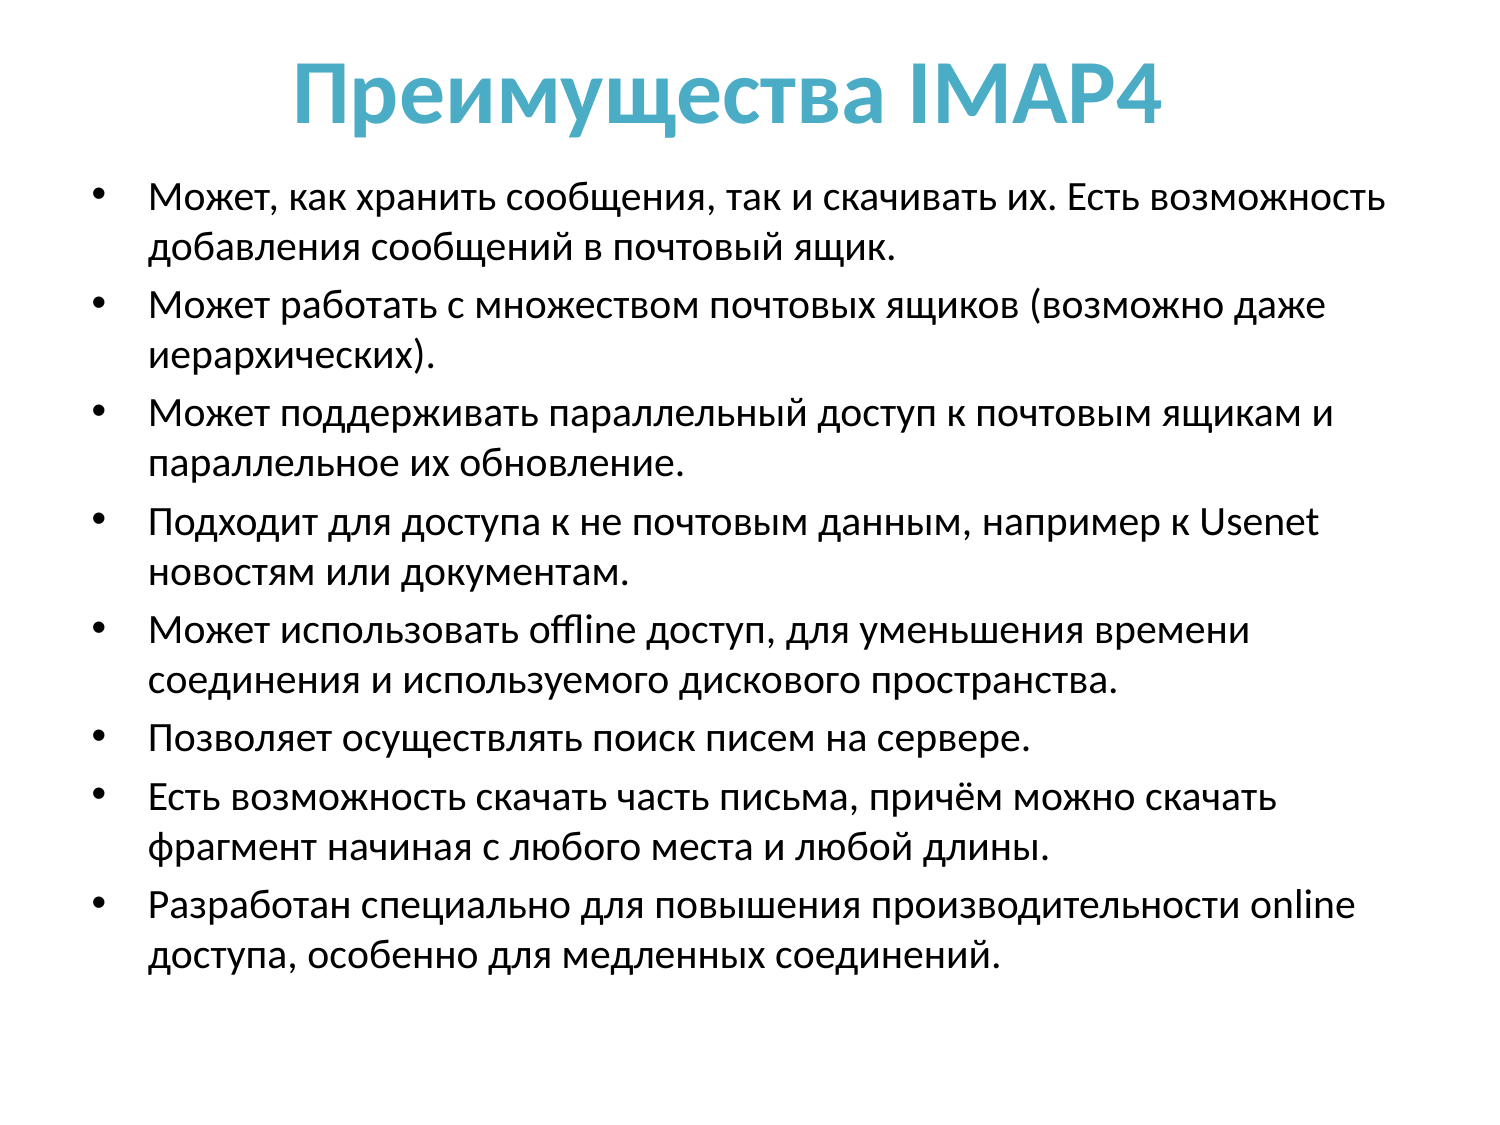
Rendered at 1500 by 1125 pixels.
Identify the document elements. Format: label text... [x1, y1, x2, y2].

list Может, как хранить сообщения, так и скачивать их. Есть возможность добавления сообщений в почтовый ящик. Может работать с множеством почтовых ящиков (возможно даже иерархических). Может поддерживать параллельный доступ к почтовым ящикам и параллельное их обновление. Подходит для доступа к не почтовым данным, например к Usenet новостям или документам. Может использовать offline доступ, для уменьшения времени соединения и используемого дискового пространства. Позволяет осуществлять поиск писем на сервере. Есть возможность скачать часть письма, причём можно скачать фрагмент начиная с любого места и любой длины. Разработан специально для повышения производительности online доступа, особенно для медленных соединений. [76, 160, 1427, 904]
title Преимущества IMAP4 [53, 0, 1404, 181]
